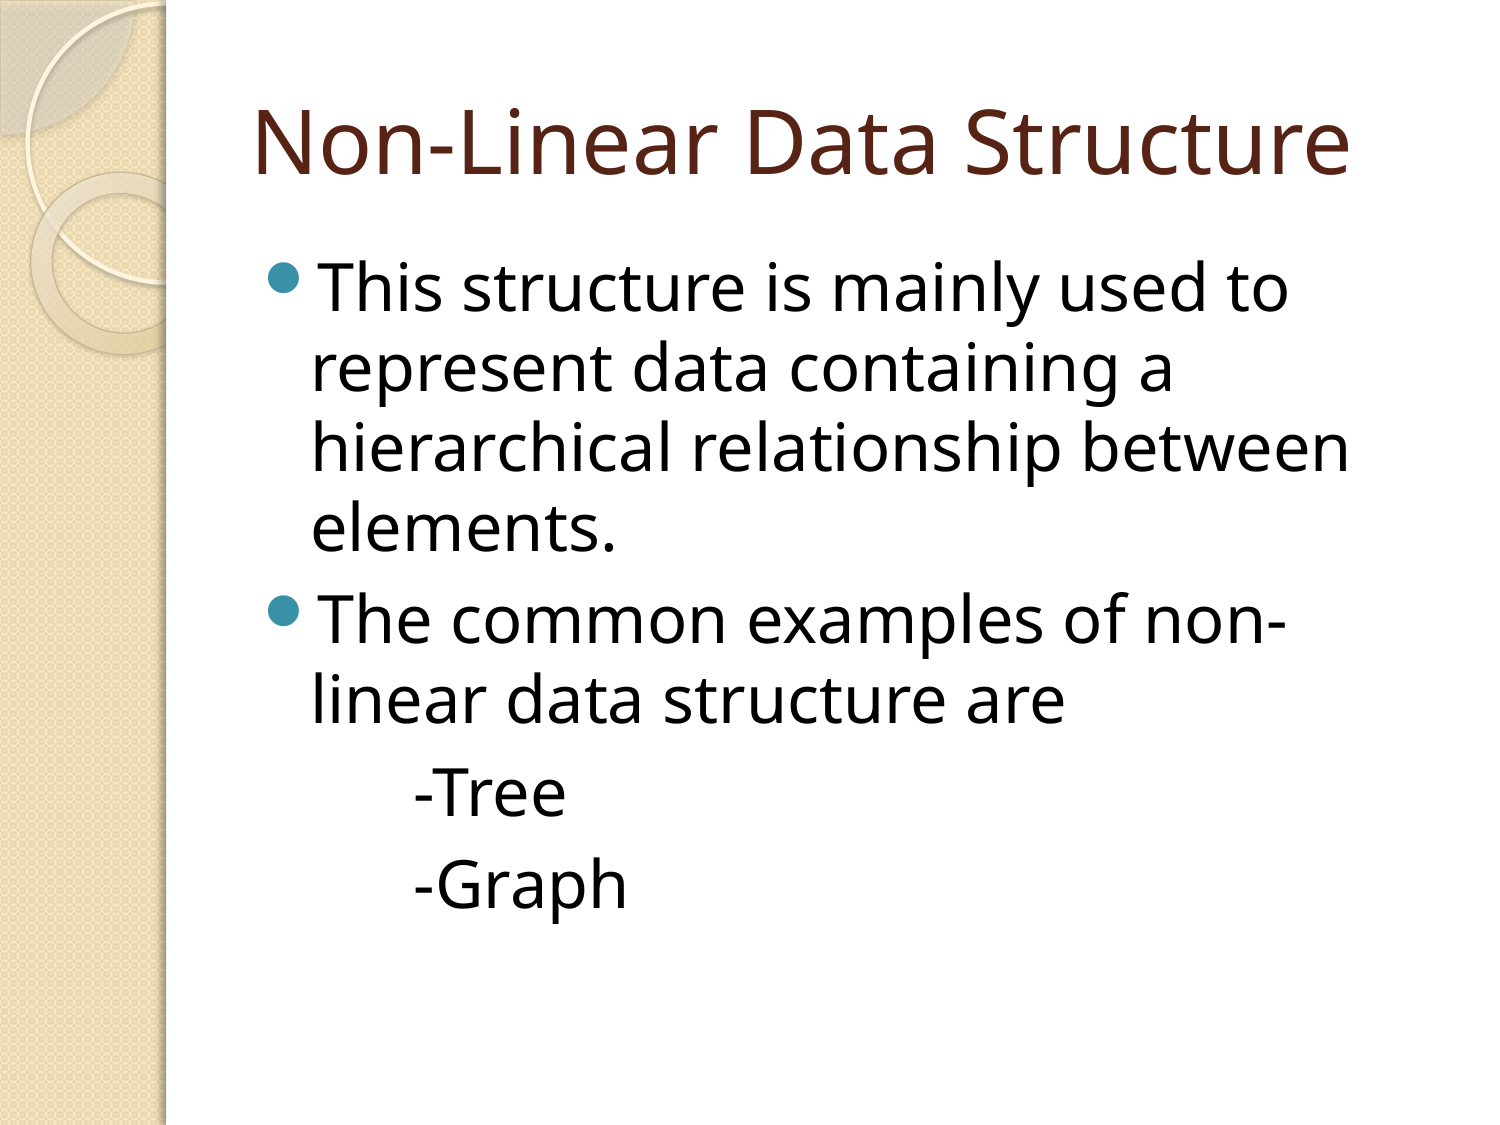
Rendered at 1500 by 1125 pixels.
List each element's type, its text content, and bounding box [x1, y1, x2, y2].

title Non-Linear Data Structure [235, 45, 1466, 233]
list This structure is mainly used to represent data containing a hierarchical relationship between elements. The common examples of non-linear data structure are -Tree -Graph [235, 237, 1466, 1025]
